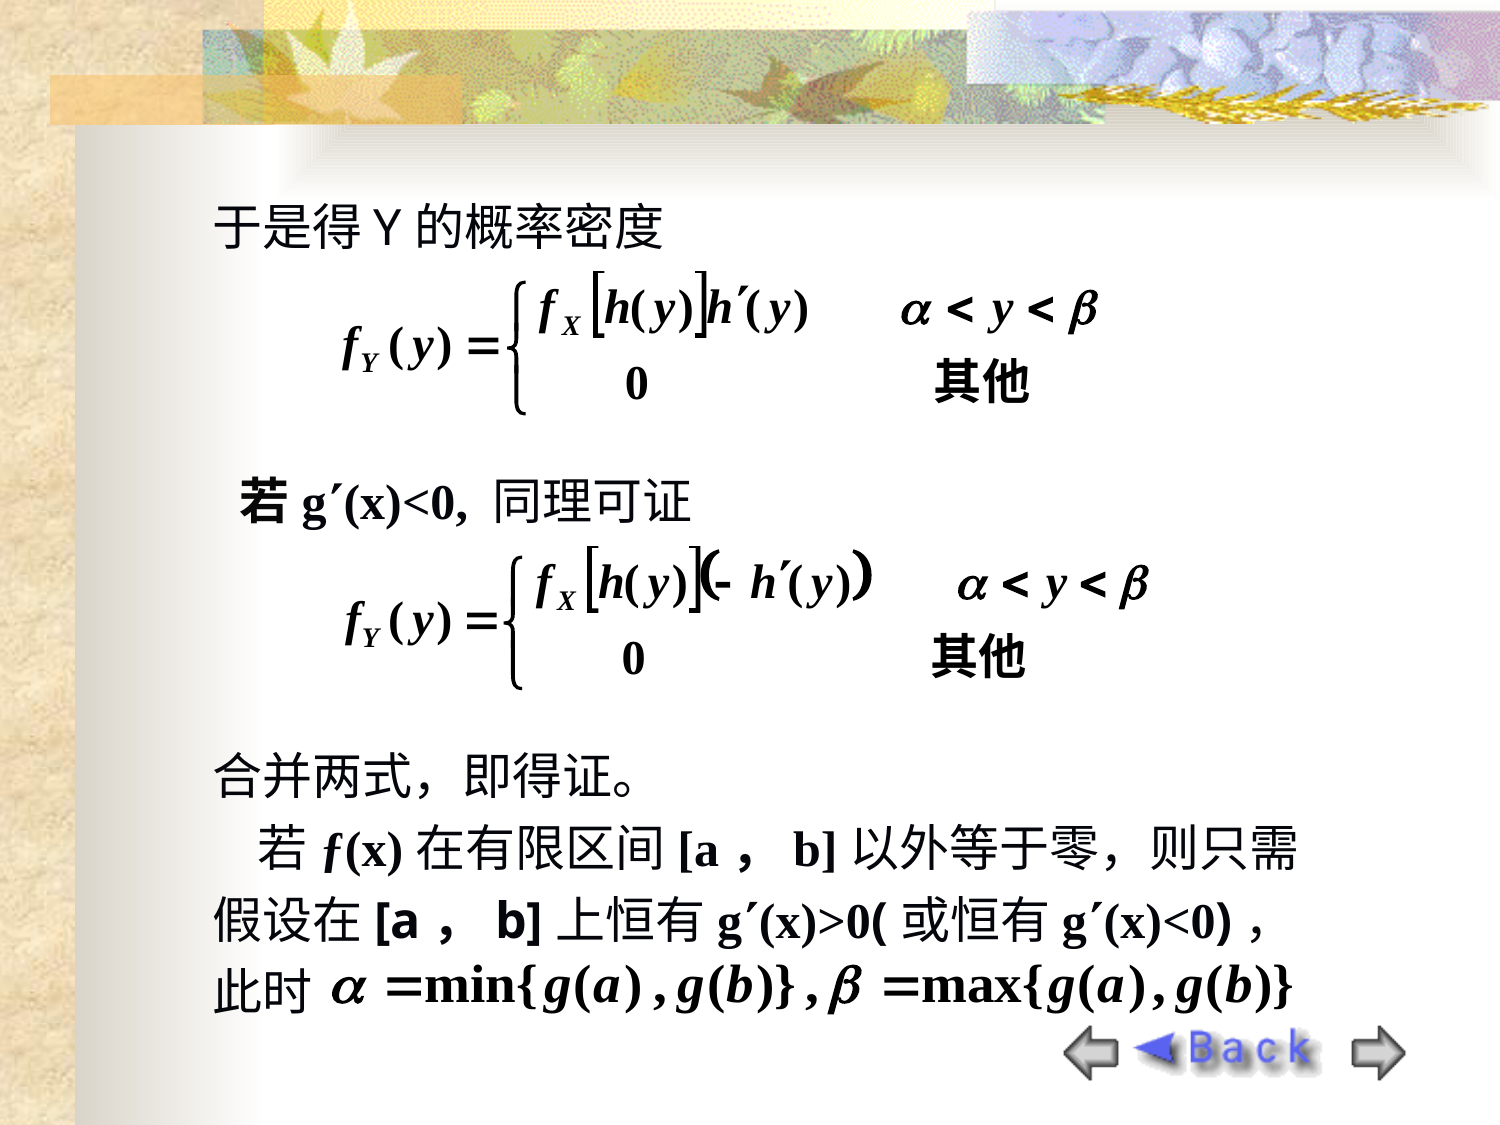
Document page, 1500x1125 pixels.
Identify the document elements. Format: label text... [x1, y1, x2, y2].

picture [1125, 1028, 1332, 1080]
text_box 若g(x)<0, 同理可证 [224, 462, 1363, 538]
list 于是得Y的概率密度 [162, 187, 1438, 288]
picture [1062, 1028, 1121, 1083]
text_box 合并两式，即得证。 若ƒ(x)在有限区间[a，b]以外等于零，则只需假设在[a，b]上恒有g(x)>0(或恒有g(x)<0)， 此时 [197, 724, 1363, 1028]
picture [1350, 1024, 1408, 1083]
picture [0, 0, 1500, 1125]
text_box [324, 270, 1113, 426]
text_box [324, 952, 1304, 1026]
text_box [327, 545, 1160, 701]
